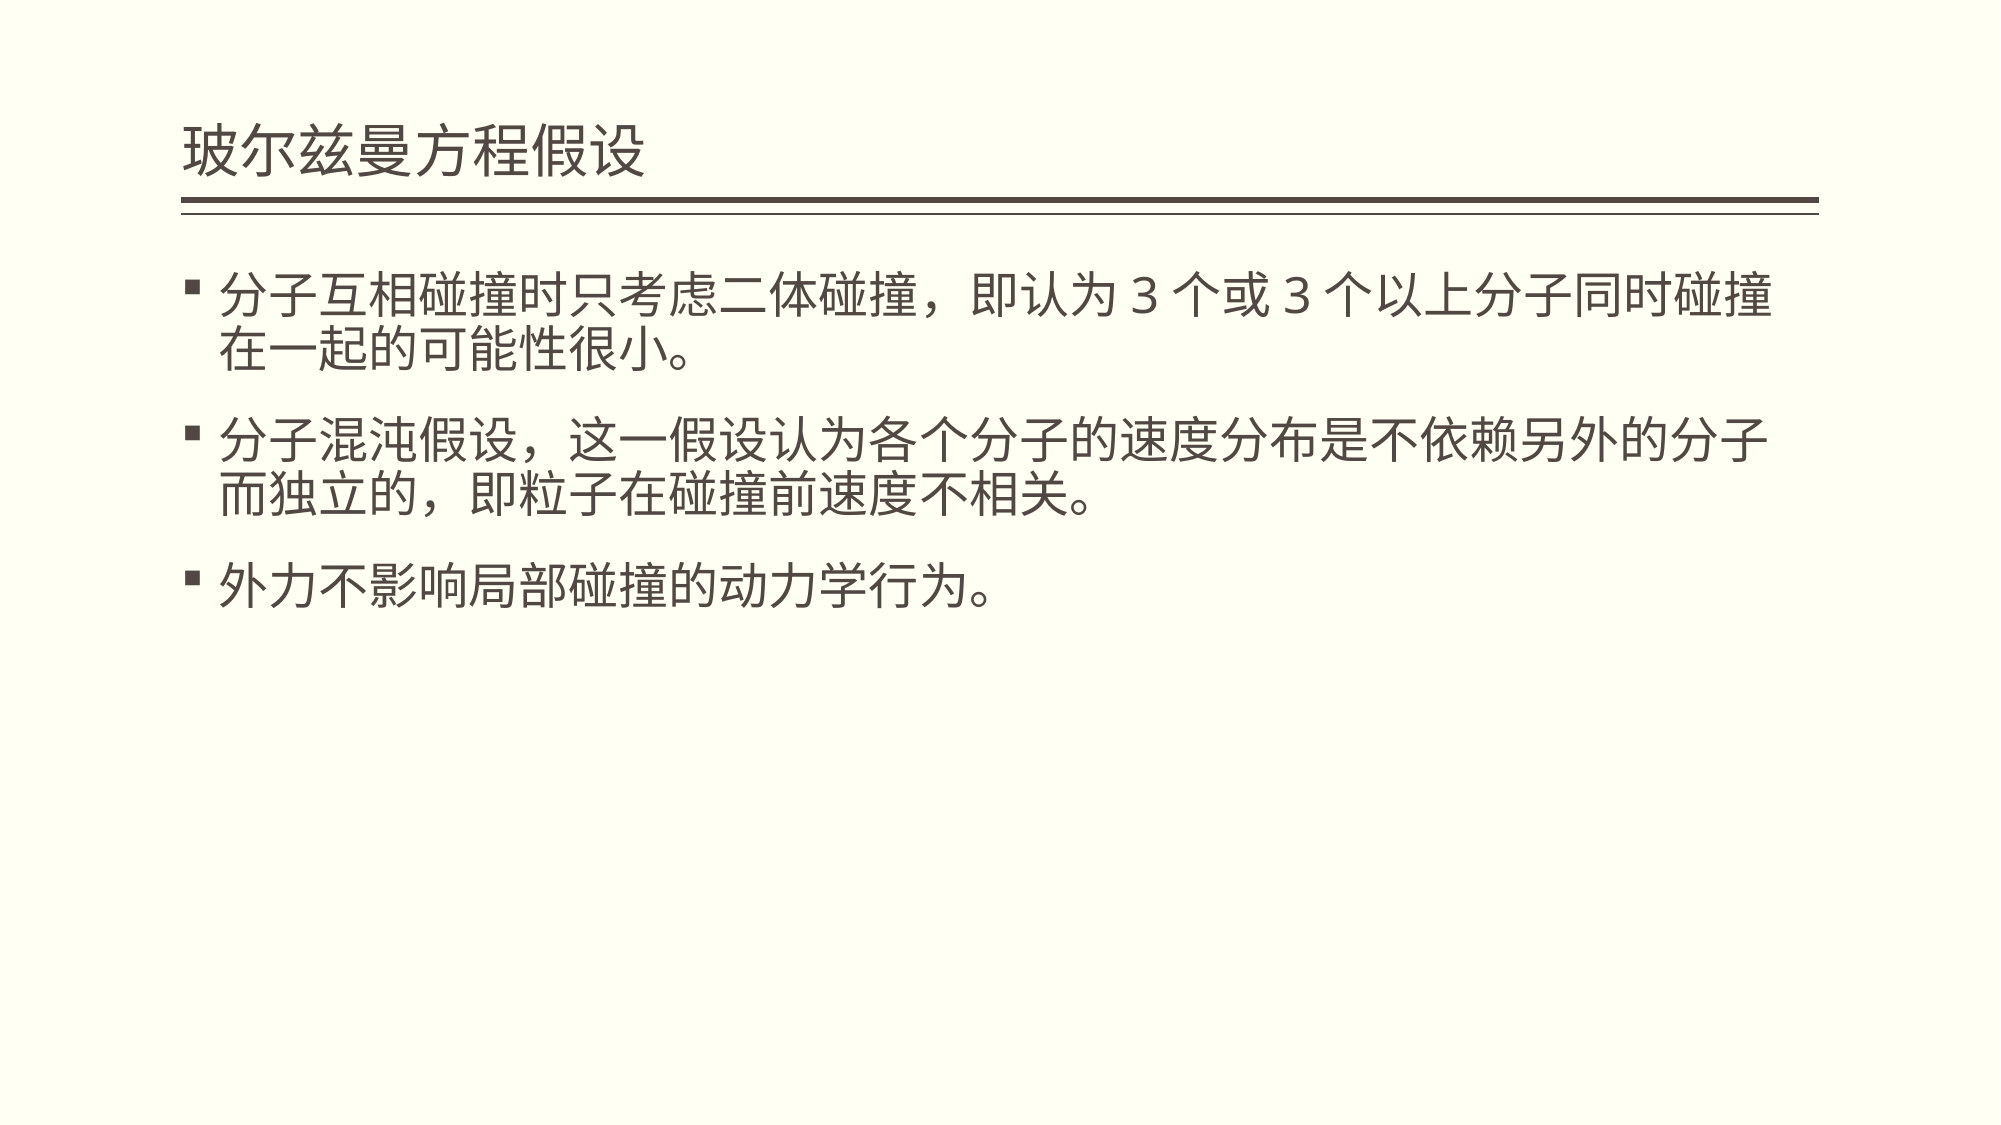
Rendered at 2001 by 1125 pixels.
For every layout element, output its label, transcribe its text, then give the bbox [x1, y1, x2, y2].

title 玻尔兹曼方程假设 [181, 12, 1819, 193]
list 分子互相碰撞时只考虑二体碰撞，即认为3个或3个以上分子同时碰撞在一起的可能性很小。 分子混沌假设，这一假设认为各个分子的速度分布是不依赖另外的分子而独立的，即粒子在碰撞前速度不相关。 外力不影响局部碰撞的动力学行为。 [181, 262, 1819, 1013]
